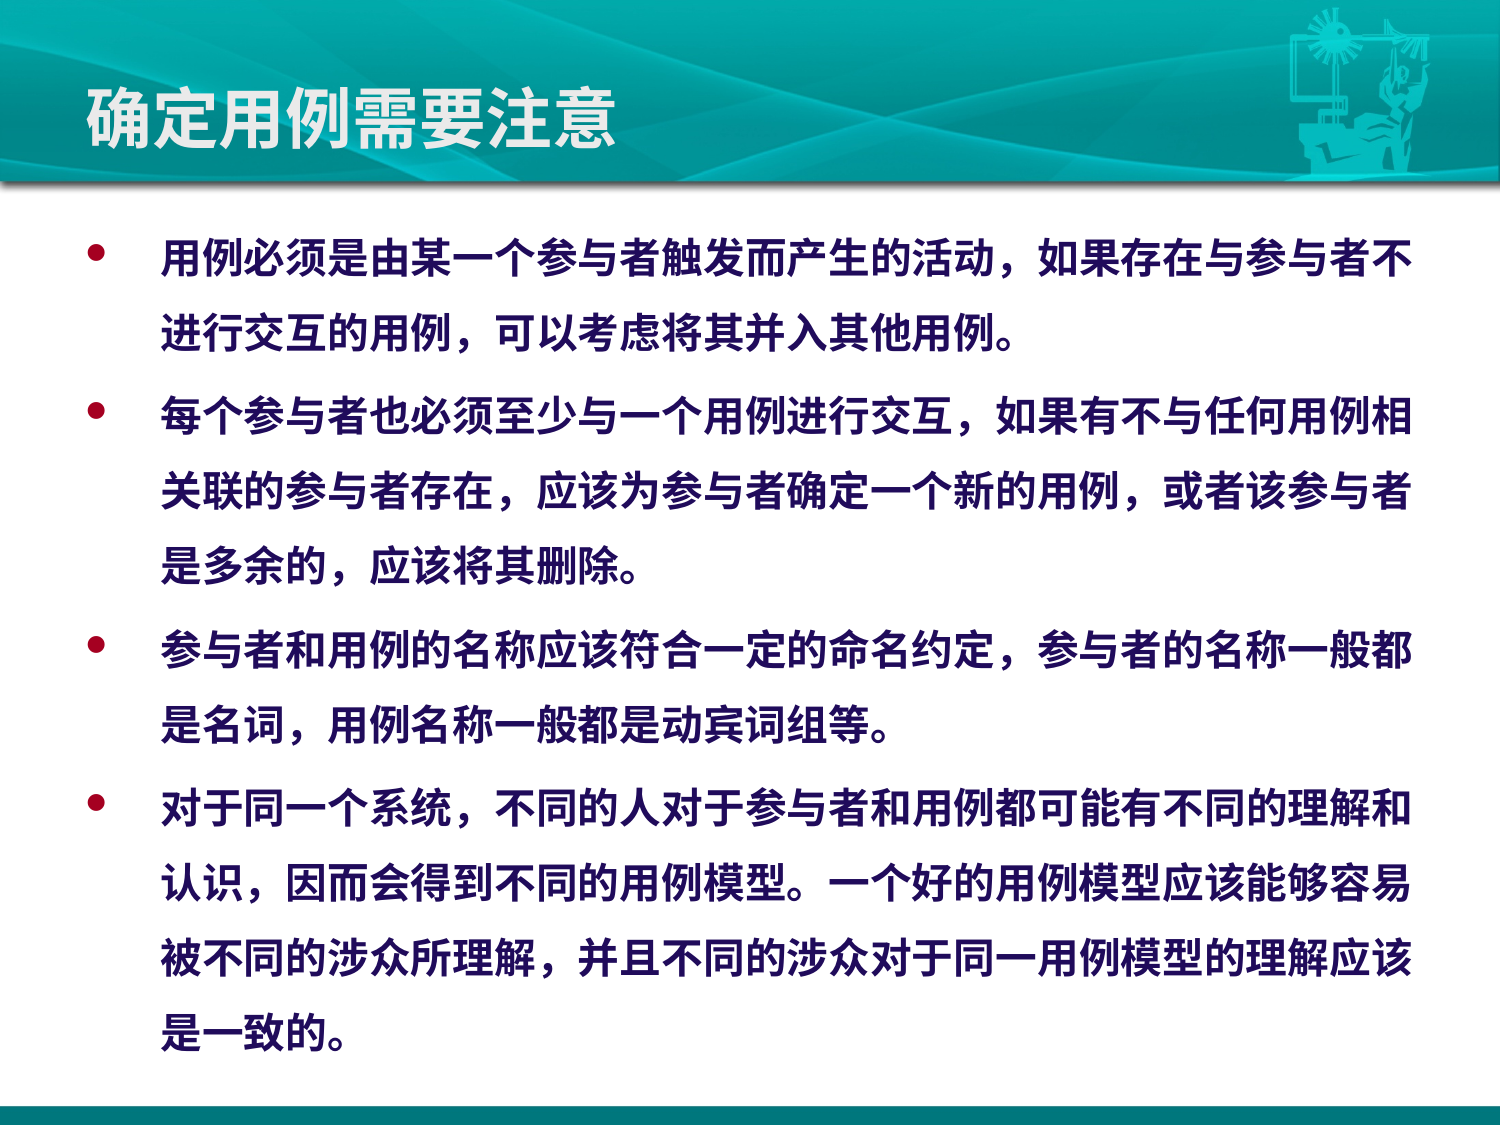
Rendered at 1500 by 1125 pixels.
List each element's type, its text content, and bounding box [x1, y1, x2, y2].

picture [0, 0, 1500, 1125]
title 确定用例需要注意 [70, 23, 1496, 211]
list 用例必须是由某一个参与者触发而产生的活动，如果存在与参与者不进行交互的用例，可以考虑将其并入其他用例。 每个参与者也必须至少与一个用例进行交互，如果有不与任何用例相关联的参与者存在，应该为参与者确定一个新的用例，或者该参与者是多余的，应该将其删除。 参与者和用例的名称应该符合一定的命名约定，参与者的名称一般都是名词，用例名称一般都是动宾词组等。 对于同一个系统，不同的人对于参与者和用例都可能有不同的理解和认识，因而会得到不同的用例模型。一个好的用例模型应该能够容易被不同的涉众所理解，并且不同的涉众对于同一用例模型的理解应该是一致的。 [70, 199, 1430, 1067]
